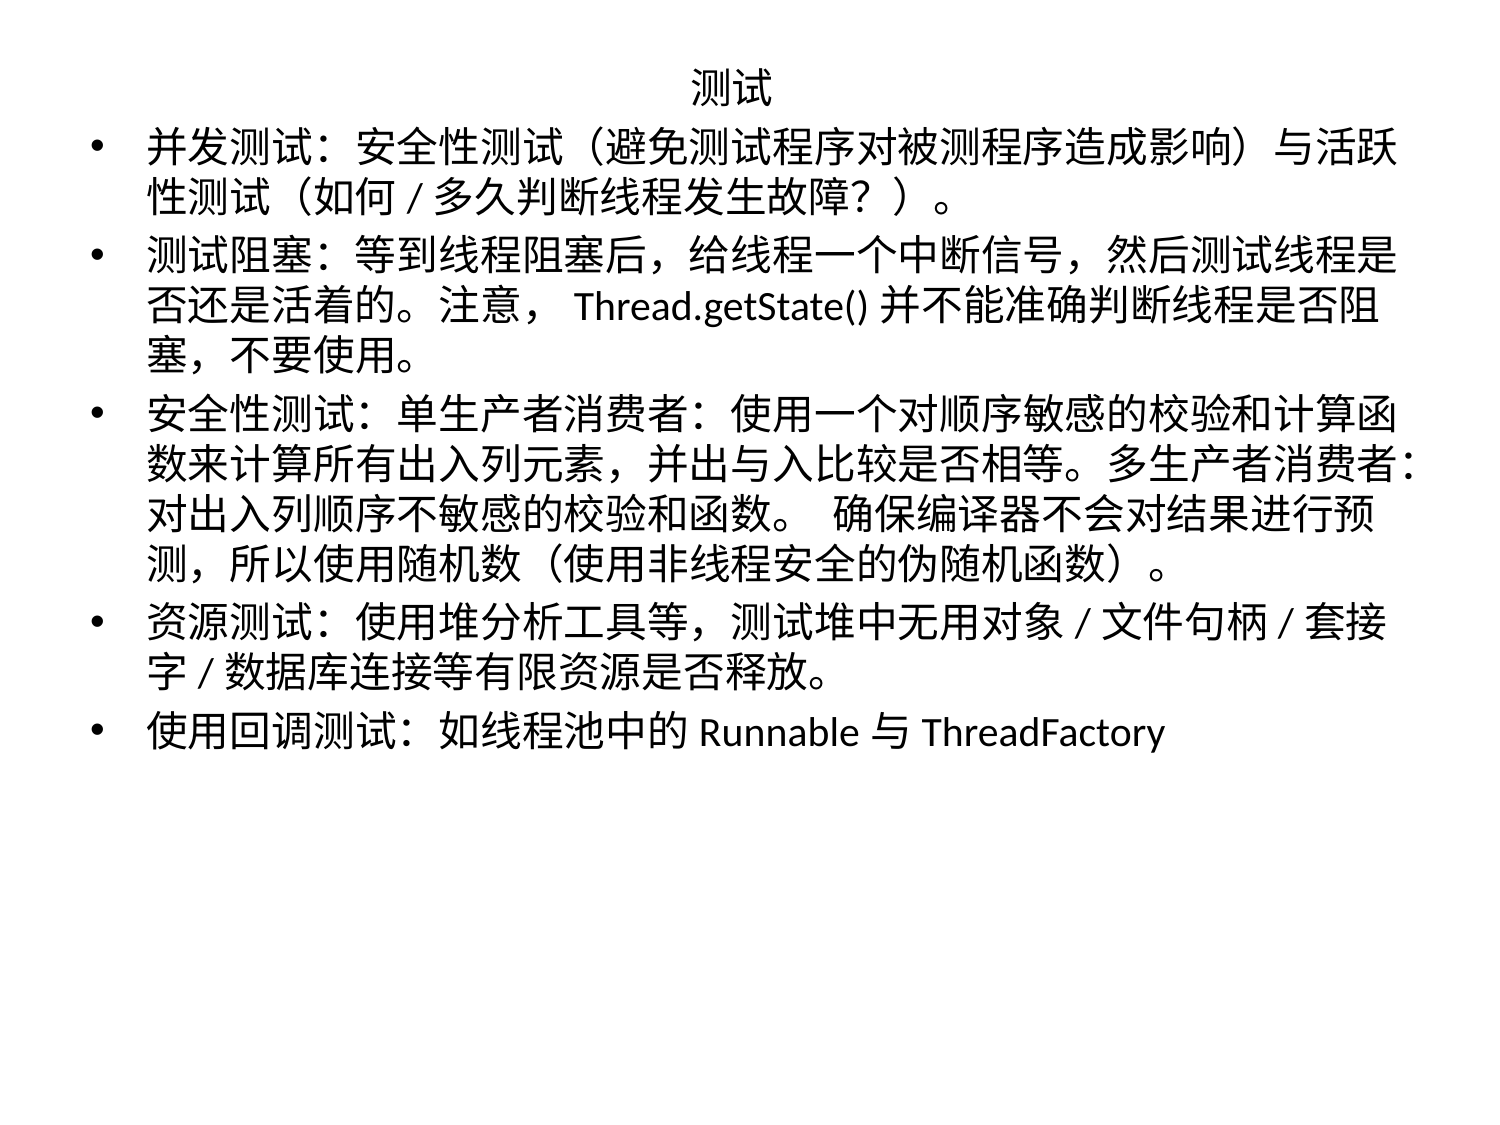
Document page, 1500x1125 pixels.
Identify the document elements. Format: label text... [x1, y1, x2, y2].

list 测试 并发测试：安全性测试（避免测试程序对被测程序造成影响）与活跃性测试（如何/多久判断线程发生故障？）。 测试阻塞：等到线程阻塞后，给线程一个中断信号，然后测试线程是否还是活着的。注意，Thread.getState()并不能准确判断线程是否阻塞，不要使用。 安全性测试：单生产者消费者：使用一个对顺序敏感的校验和计算函数来计算所有出入列元素，并出与入比较是否相等。多生产者消费者：对出入列顺序不敏感的校验和函数。 确保编译器不会对结果进行预测，所以使用随机数（使用非线程安全的伪随机函数）。 资源测试：使用堆分析工具等，测试堆中无用对象/文件句柄/套接字/数据库连接等有限资源是否释放。 使用回调测试：如线程池中的Runnable与ThreadFactory [75, 54, 1425, 1005]
